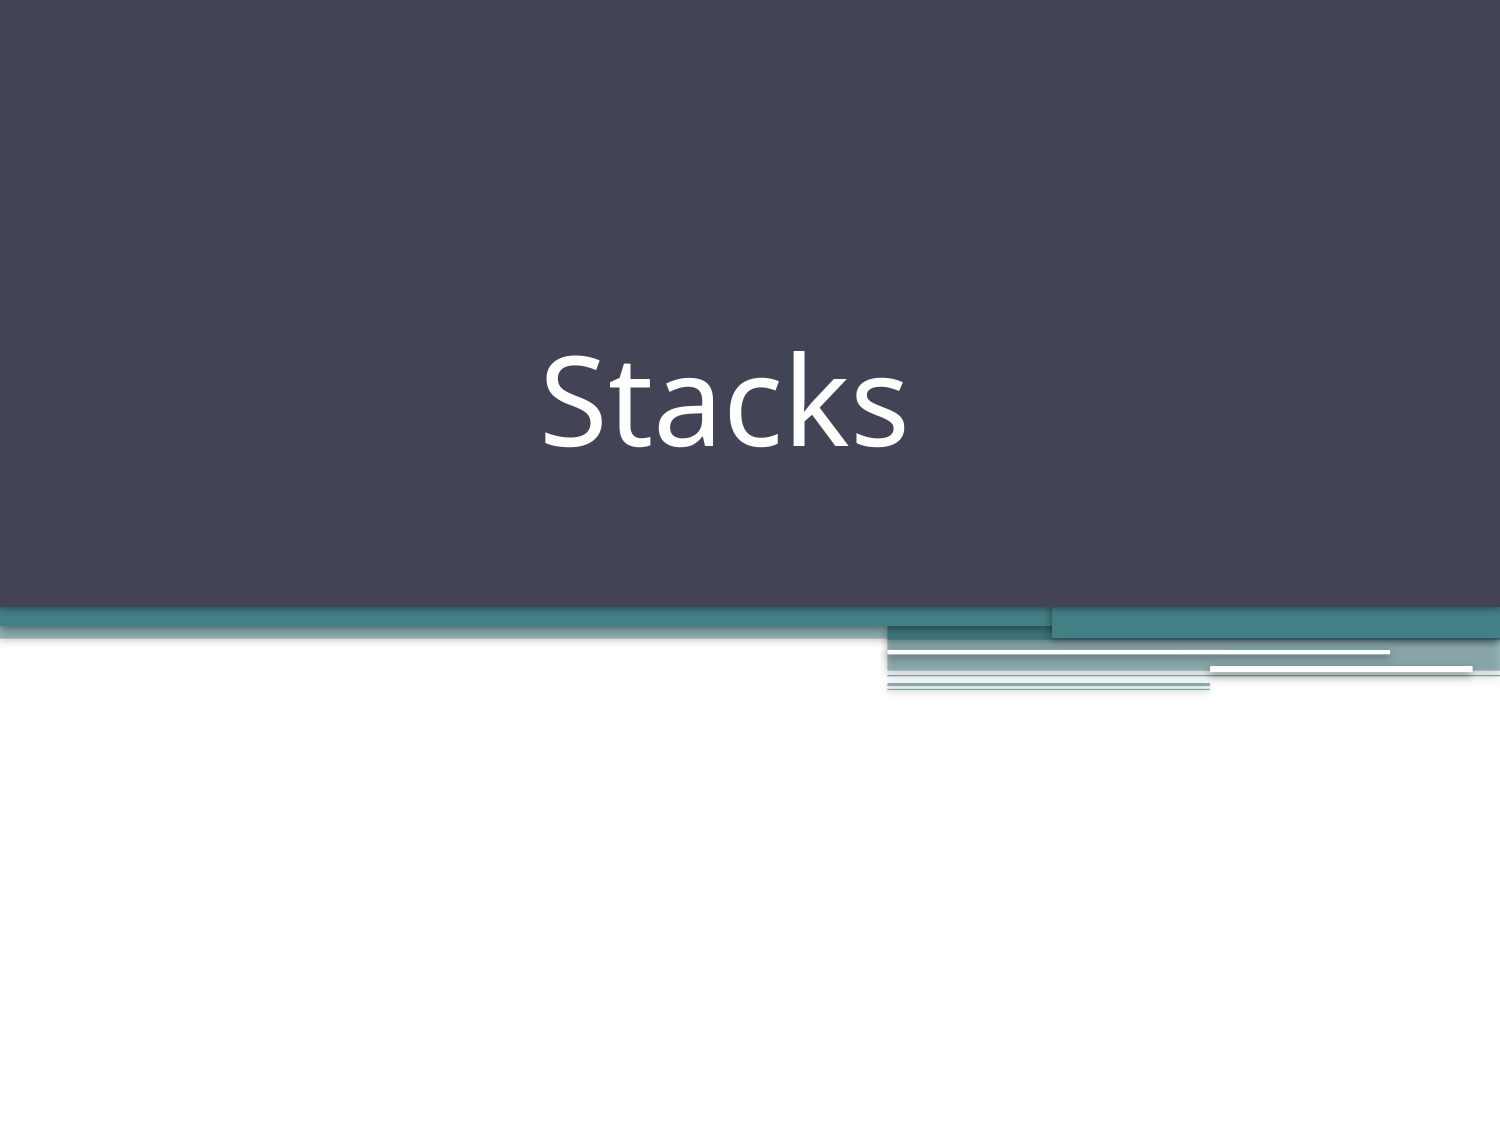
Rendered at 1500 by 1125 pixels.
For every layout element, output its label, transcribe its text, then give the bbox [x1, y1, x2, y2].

title Stacks [87, 237, 1363, 479]
